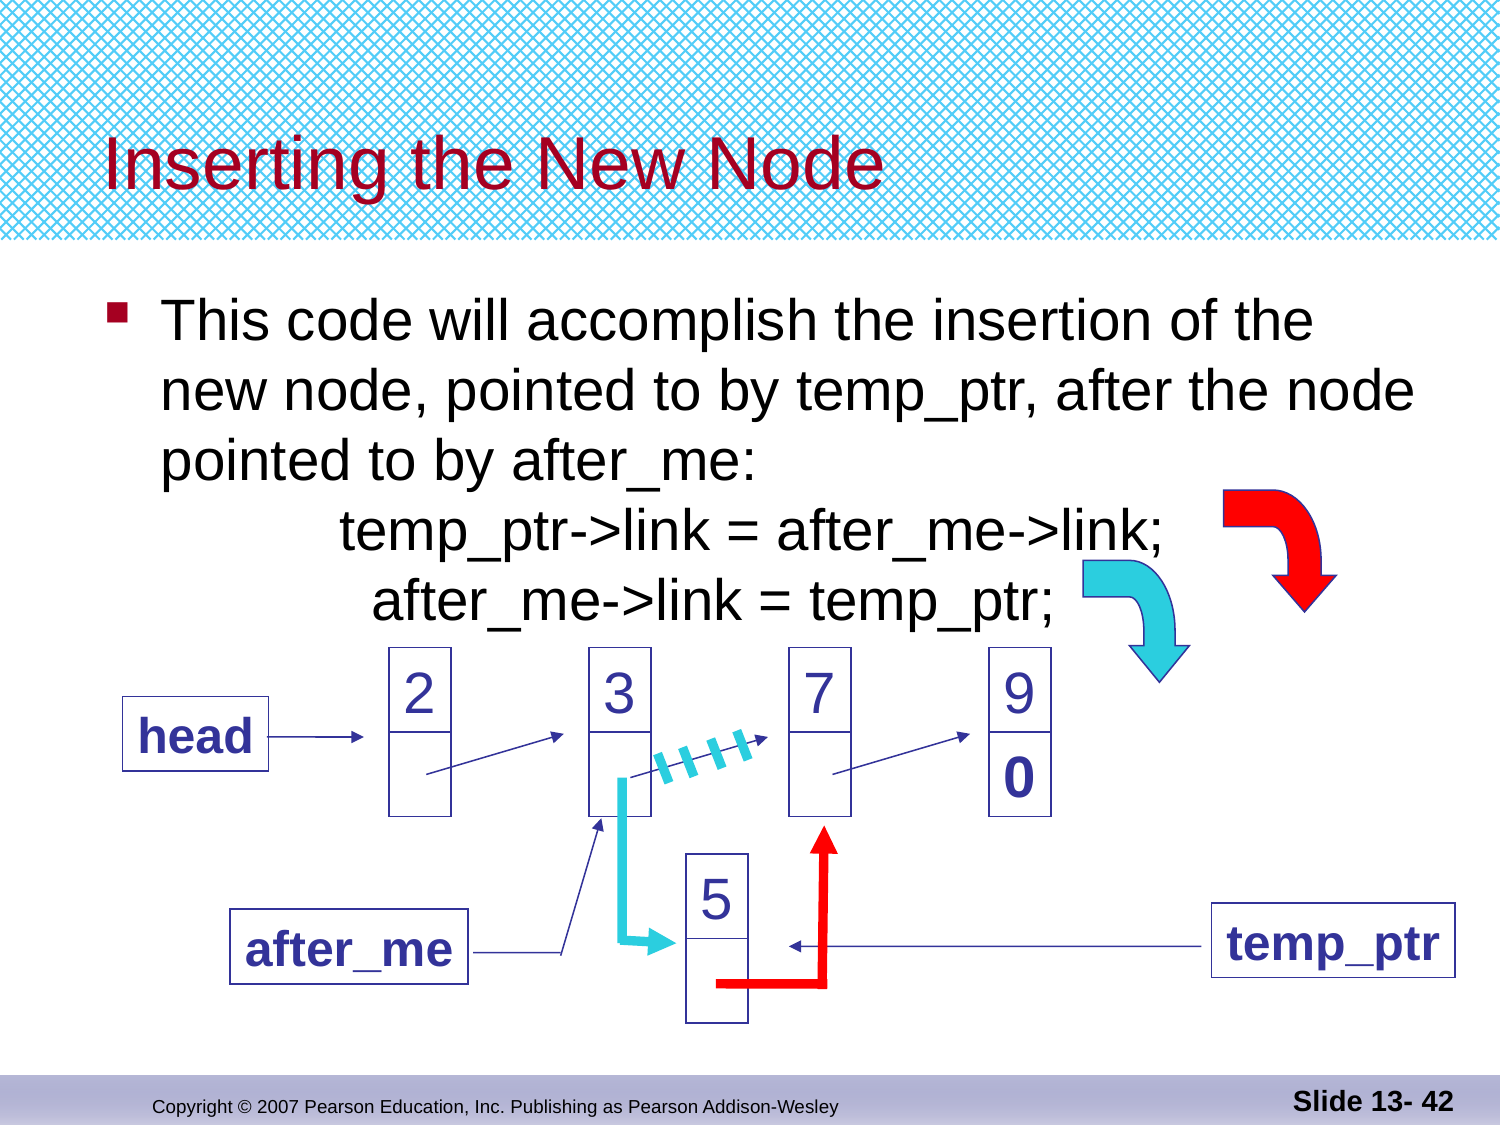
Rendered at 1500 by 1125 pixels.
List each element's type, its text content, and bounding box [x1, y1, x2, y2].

list This code will accomplish the insertion of the new node, pointed to by temp_ptr, after the node pointed to by after_me: temp_ptr->link = after_me->link; after_me->link = temp_ptr; [89, 274, 1451, 1026]
slide_number Slide 13- 42 [1156, 1049, 1470, 1125]
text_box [121, 647, 1457, 1026]
title Inserting the New Node [87, 49, 1451, 213]
